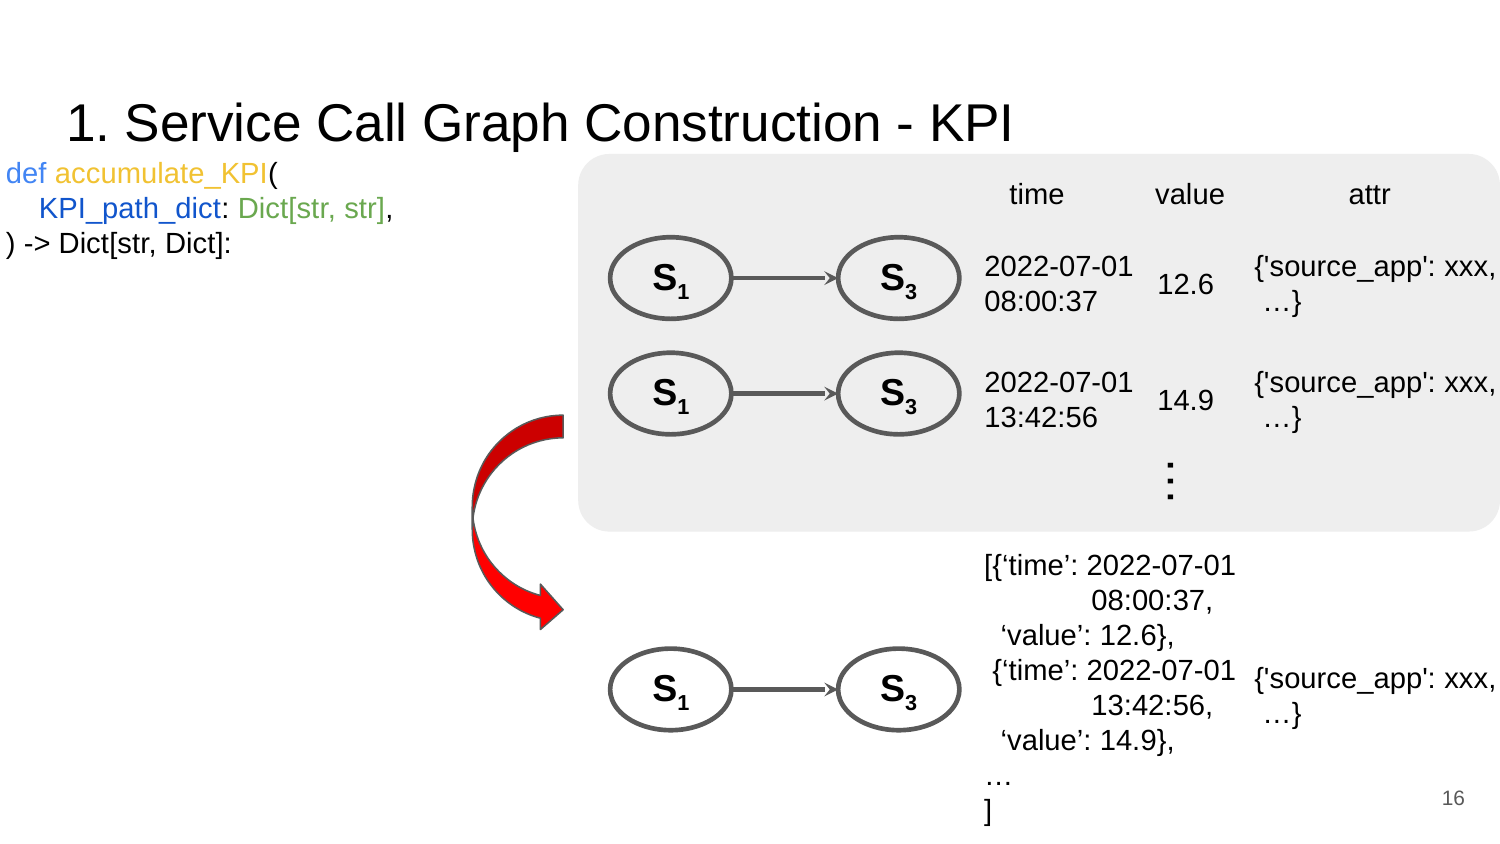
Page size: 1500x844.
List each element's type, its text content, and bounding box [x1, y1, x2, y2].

text_box time value attr [994, 159, 1435, 225]
title 1. Service Call Graph Construction - KPI [51, 72, 1449, 167]
text_box … [1142, 458, 1233, 506]
text_box [472, 415, 564, 630]
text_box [609, 232, 1500, 334]
text_box def accumulate_KPI( KPI_path_dict: Dict[str, str], ) -> Dict[str, Dict]: [0, 139, 545, 275]
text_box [609, 531, 1500, 844]
text_box [578, 153, 1500, 532]
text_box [609, 347, 1500, 450]
